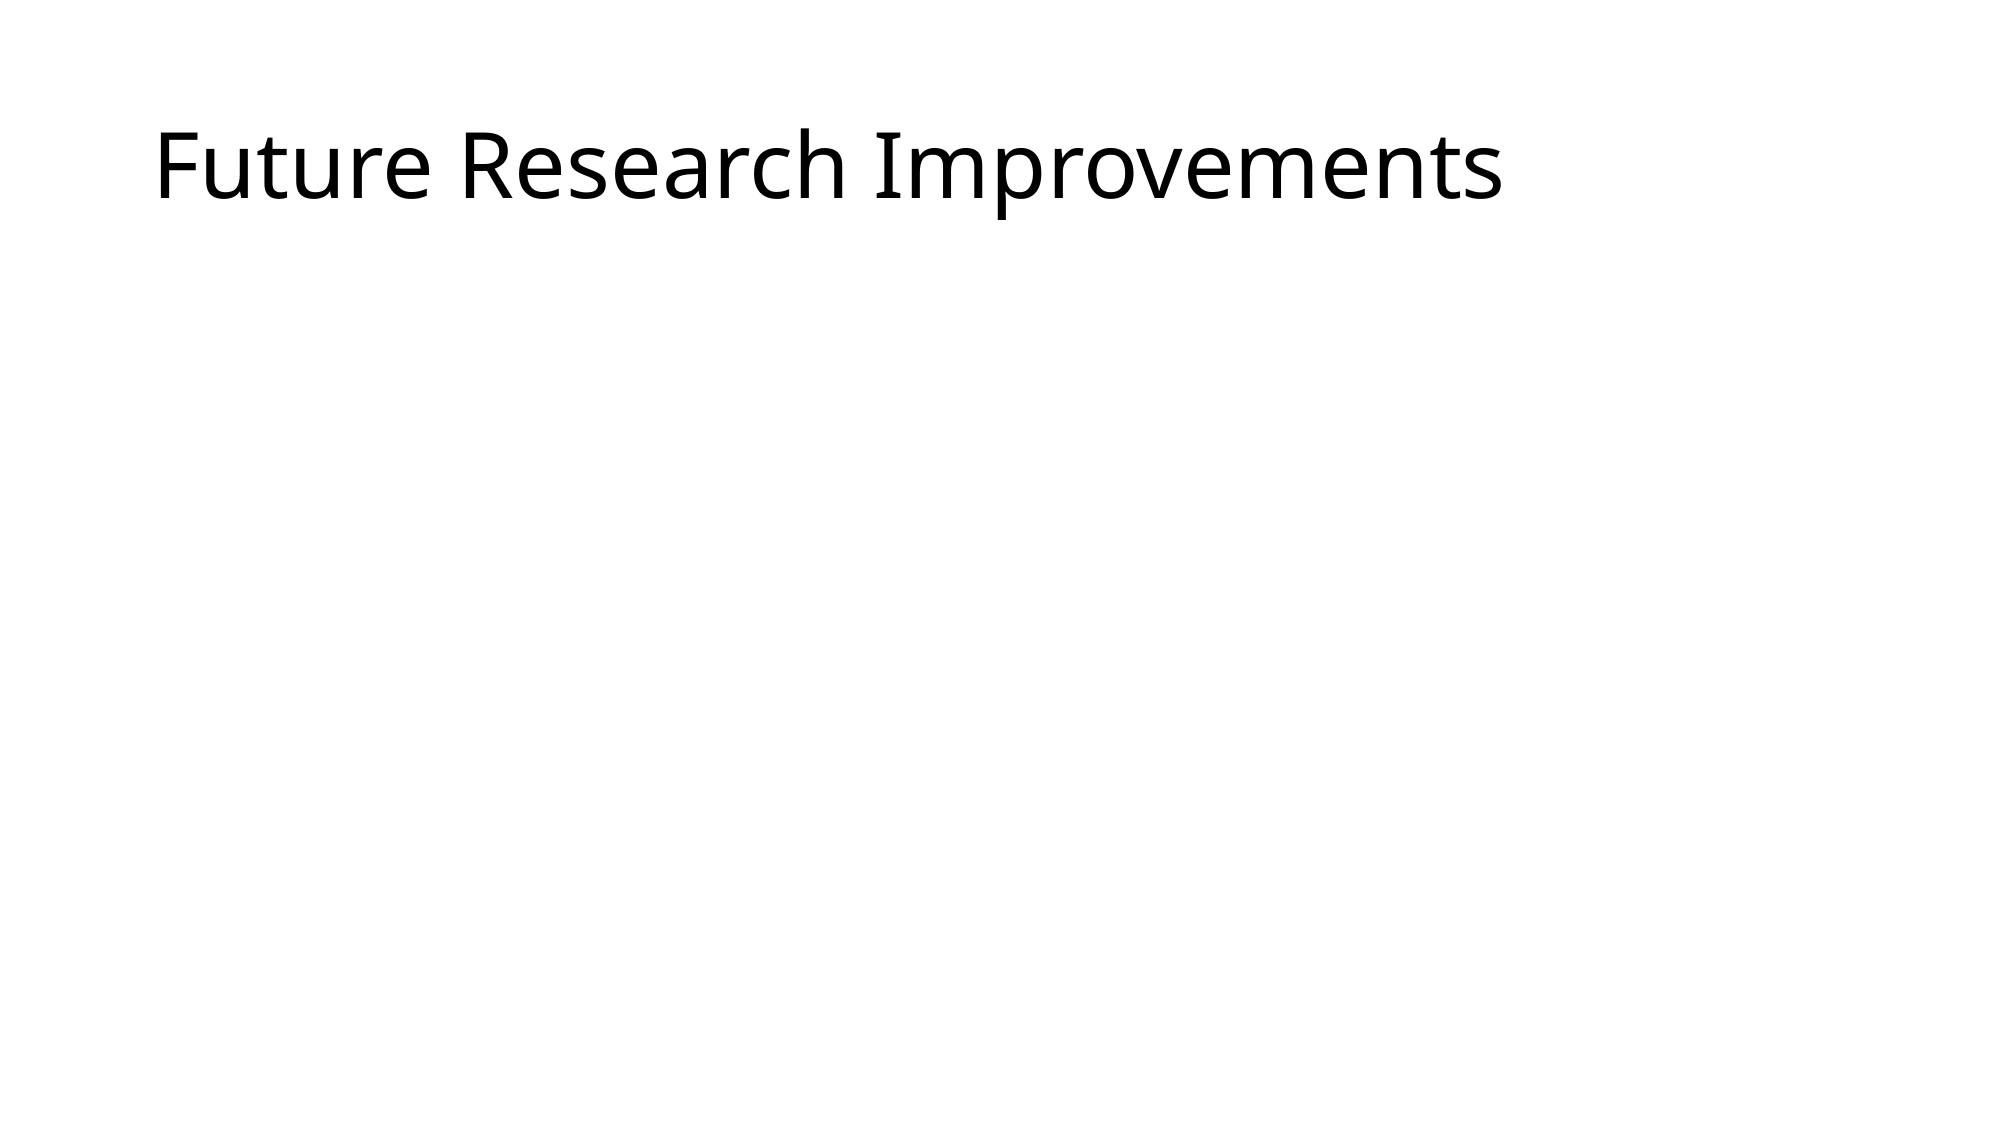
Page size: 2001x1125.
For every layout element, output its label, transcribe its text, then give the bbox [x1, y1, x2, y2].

title Future Research Improvements [137, 59, 1863, 278]
